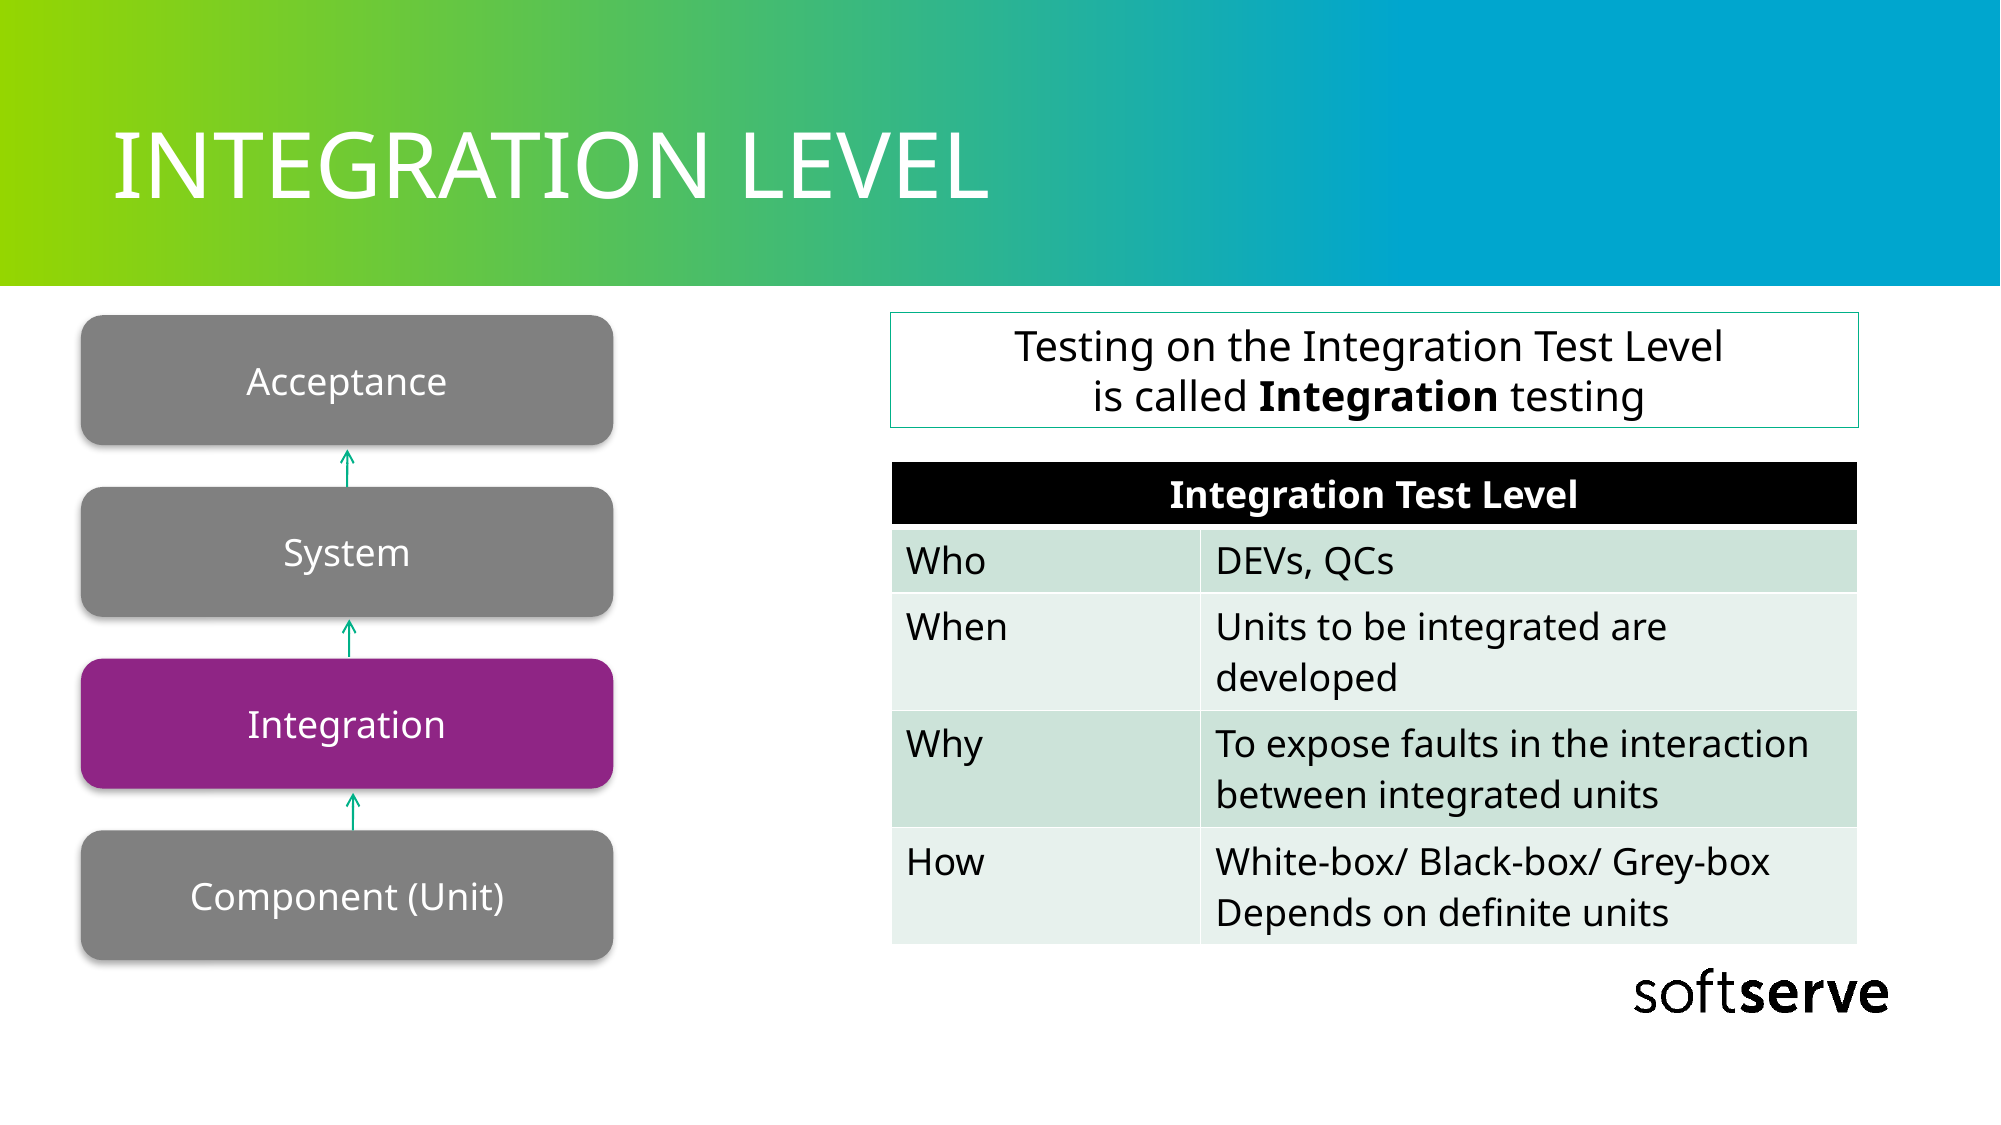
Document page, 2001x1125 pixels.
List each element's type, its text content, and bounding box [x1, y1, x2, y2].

table_cell Why [892, 711, 1200, 827]
table_cell White-box/ Black-box/ Grey-box Depends on definite units [1201, 828, 1857, 944]
title INTEGRATION LEVEL [112, 112, 1888, 225]
table_cell Units to be integrated are developed [1201, 594, 1857, 710]
picture [1634, 968, 1888, 1013]
table_cell DEVs, QCs [1201, 530, 1857, 592]
text_box Testing on the Integration Test Level is called Integration testing [890, 312, 1859, 428]
table_cell When [892, 594, 1200, 710]
table_header Integration Test Level [892, 462, 1857, 524]
table_cell Who [892, 530, 1200, 592]
table_cell How [892, 828, 1200, 944]
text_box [80, 315, 614, 961]
table_cell To expose faults in the interaction between integrated units [1201, 711, 1857, 827]
